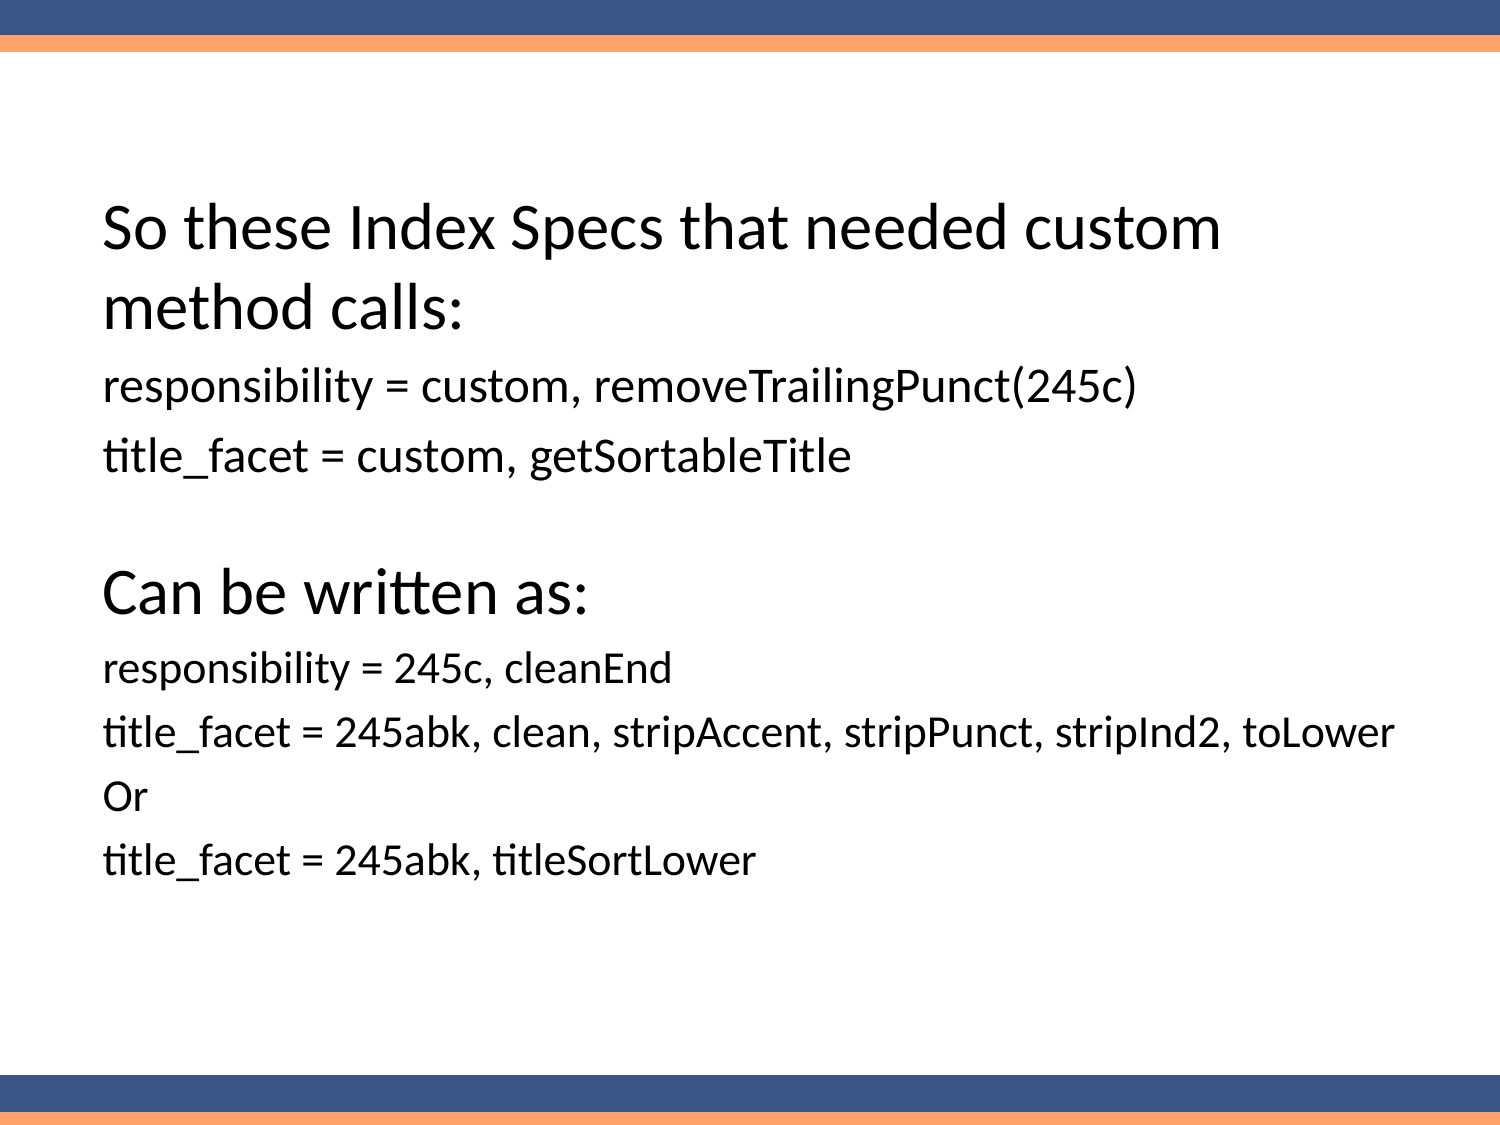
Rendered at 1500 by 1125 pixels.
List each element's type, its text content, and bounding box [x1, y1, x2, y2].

text_box [0, 35, 1500, 52]
text_box [0, 0, 1500, 35]
text_box [0, 1112, 1500, 1125]
list So these Index Specs that needed custom method calls: responsibility = custom, removeTrailingPunct(245c) title_facet = custom, getSortableTitle Can be written as: responsibility = 245c, cleanEnd title_facet = 245abk, clean, stripAccent, stripPunct, stripInd2, toLower Or title_facet = 245abk, titleSortLower [87, 233, 1425, 1005]
title [75, 52, 1425, 233]
text_box [0, 1075, 1500, 1112]
